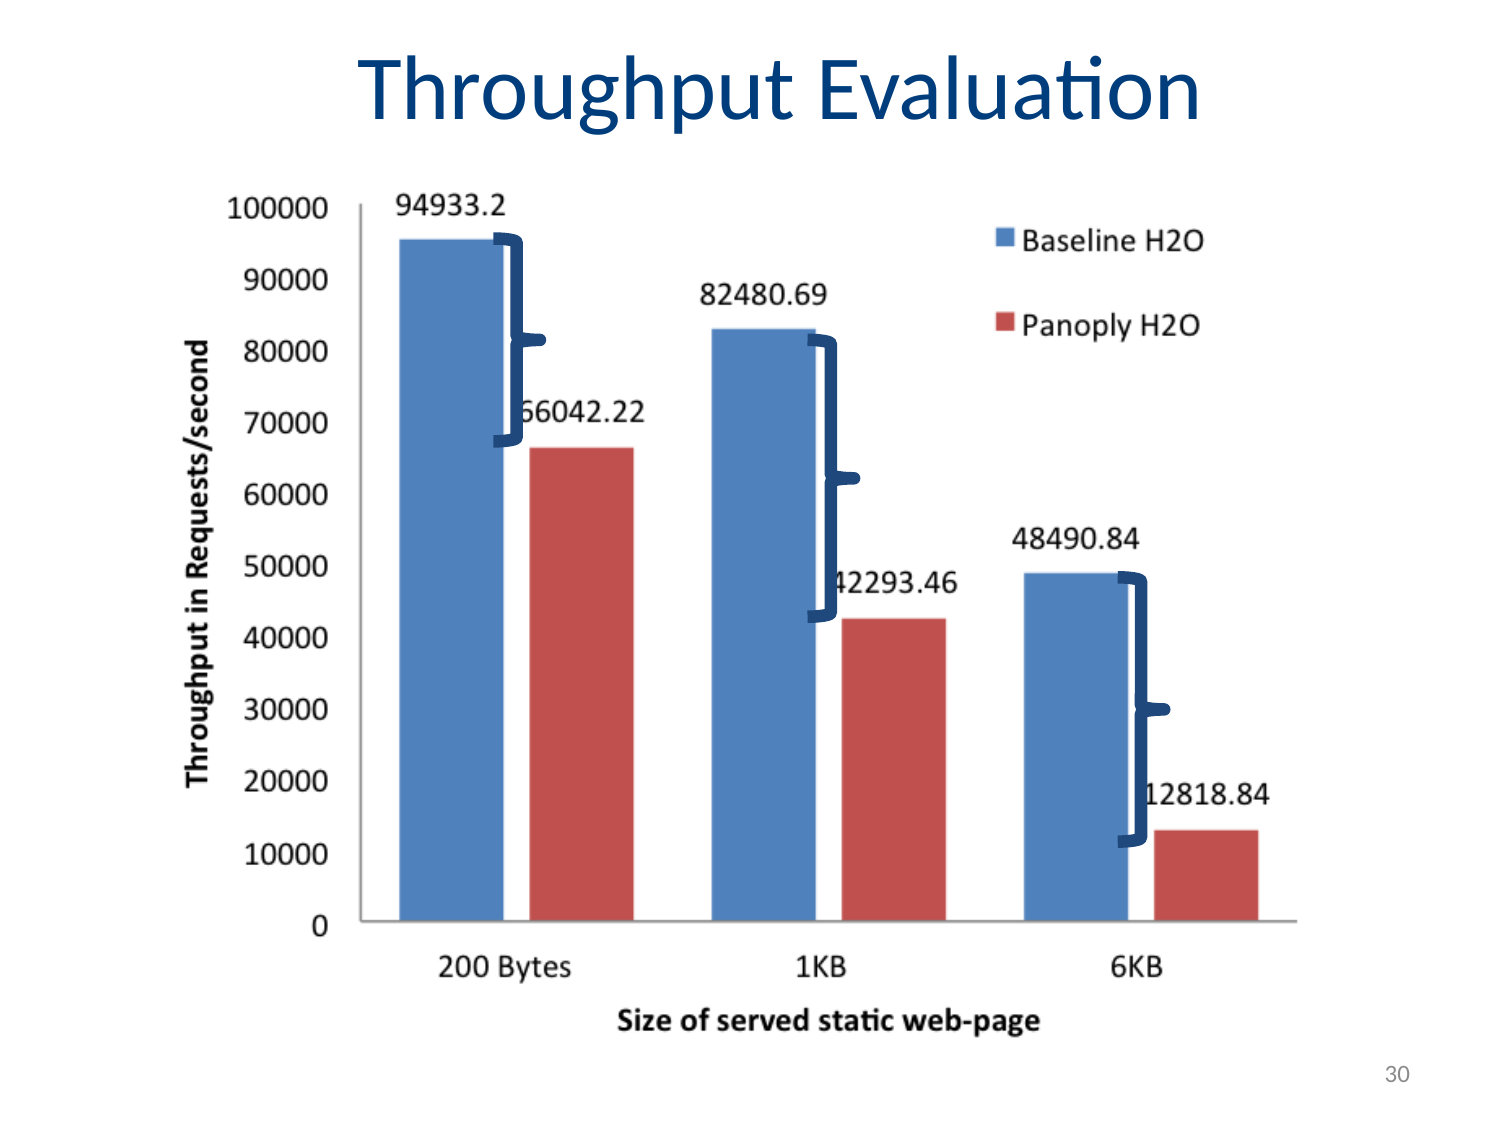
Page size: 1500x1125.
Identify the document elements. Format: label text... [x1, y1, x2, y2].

slide_number 30 [1074, 1042, 1425, 1103]
picture [150, 187, 1319, 1071]
title Throughput Evaluation [95, 0, 1445, 188]
